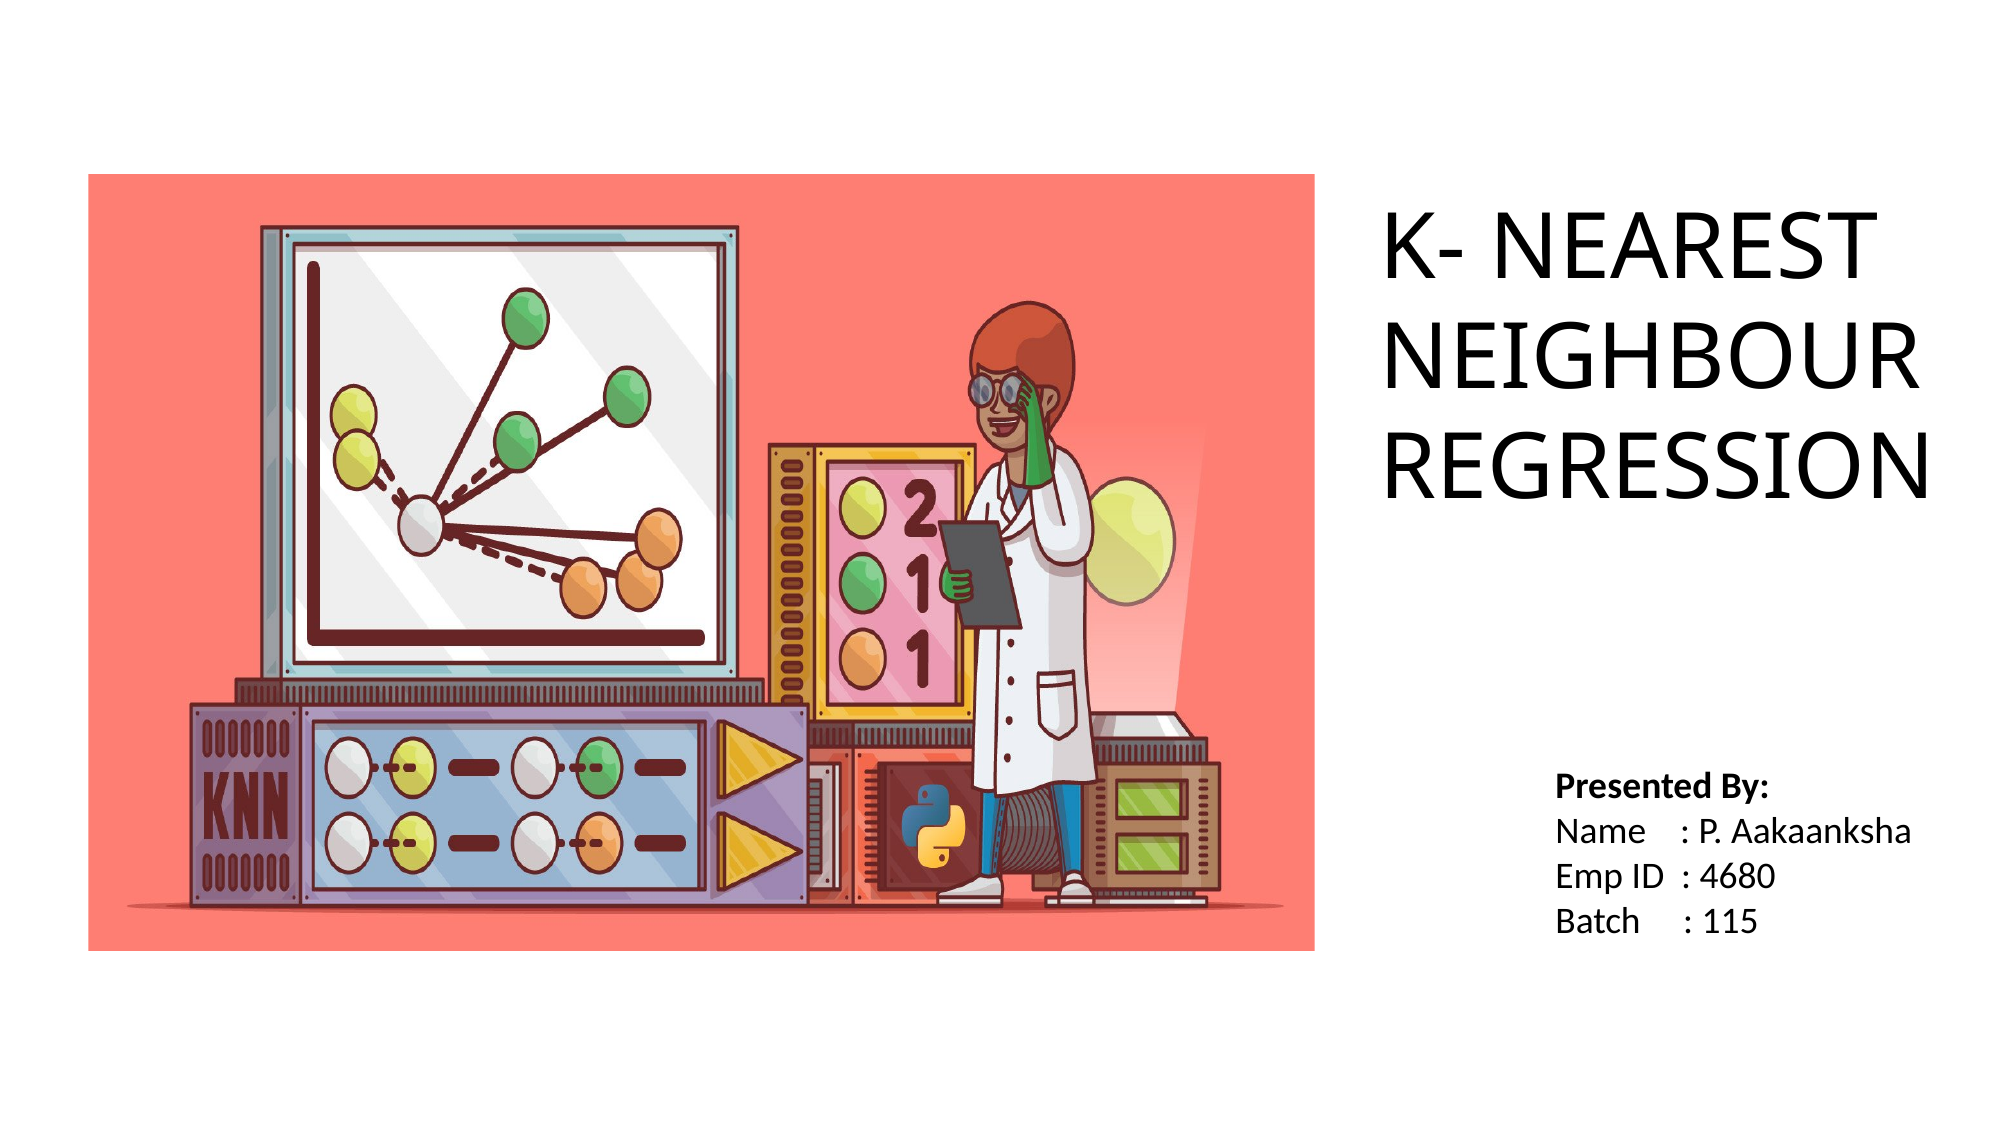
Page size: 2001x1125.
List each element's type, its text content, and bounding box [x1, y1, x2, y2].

picture [88, 174, 1315, 951]
text_box K- NEAREST NEIGHBOUR REGRESSION [1364, 179, 1954, 524]
text_box Presented By: Name : P. Aakaanksha Emp ID : 4680 Batch : 115 [1540, 753, 1954, 949]
